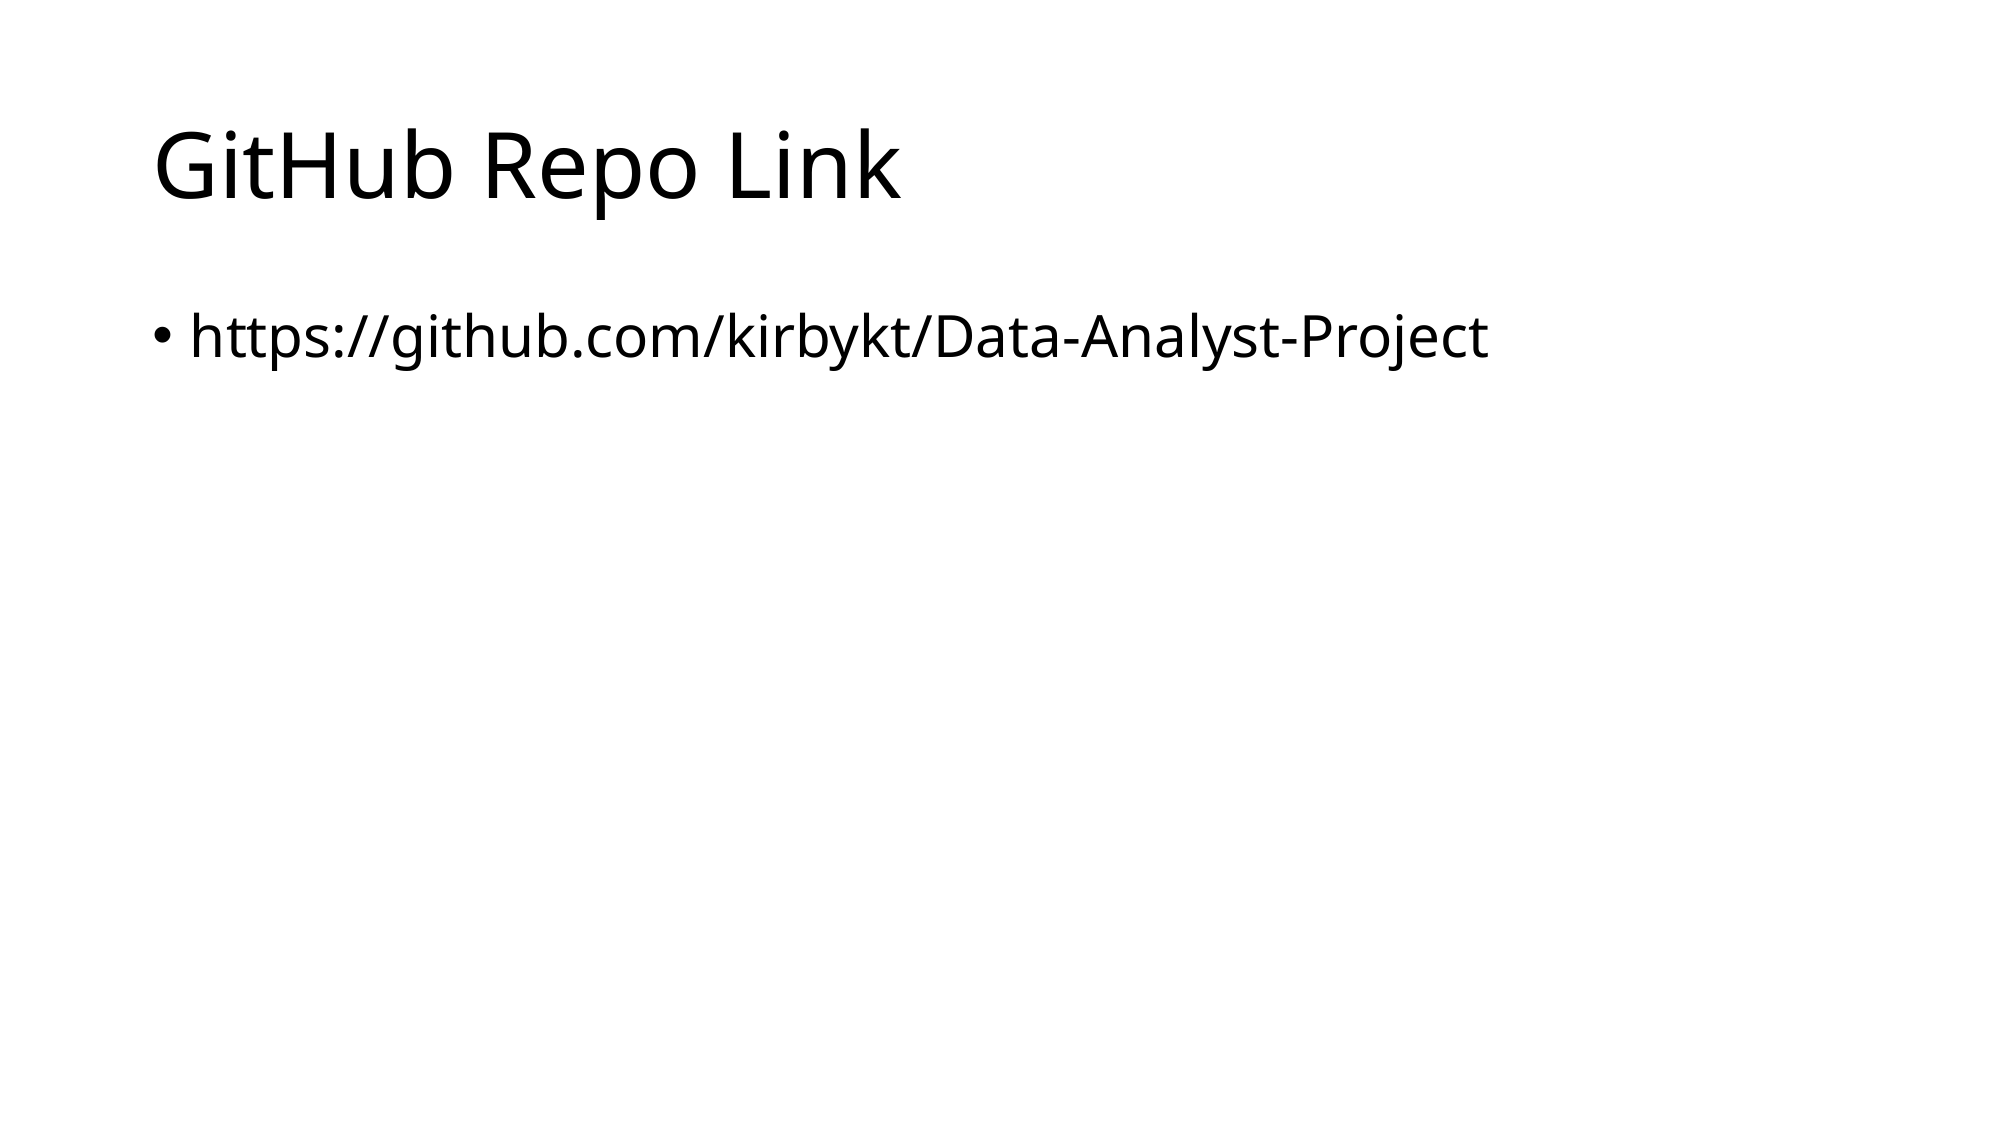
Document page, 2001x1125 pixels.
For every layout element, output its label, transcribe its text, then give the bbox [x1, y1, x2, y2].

title GitHub Repo Link [137, 59, 1863, 278]
list https://github.com/kirbykt/Data-Analyst-Project [137, 299, 1863, 1014]
